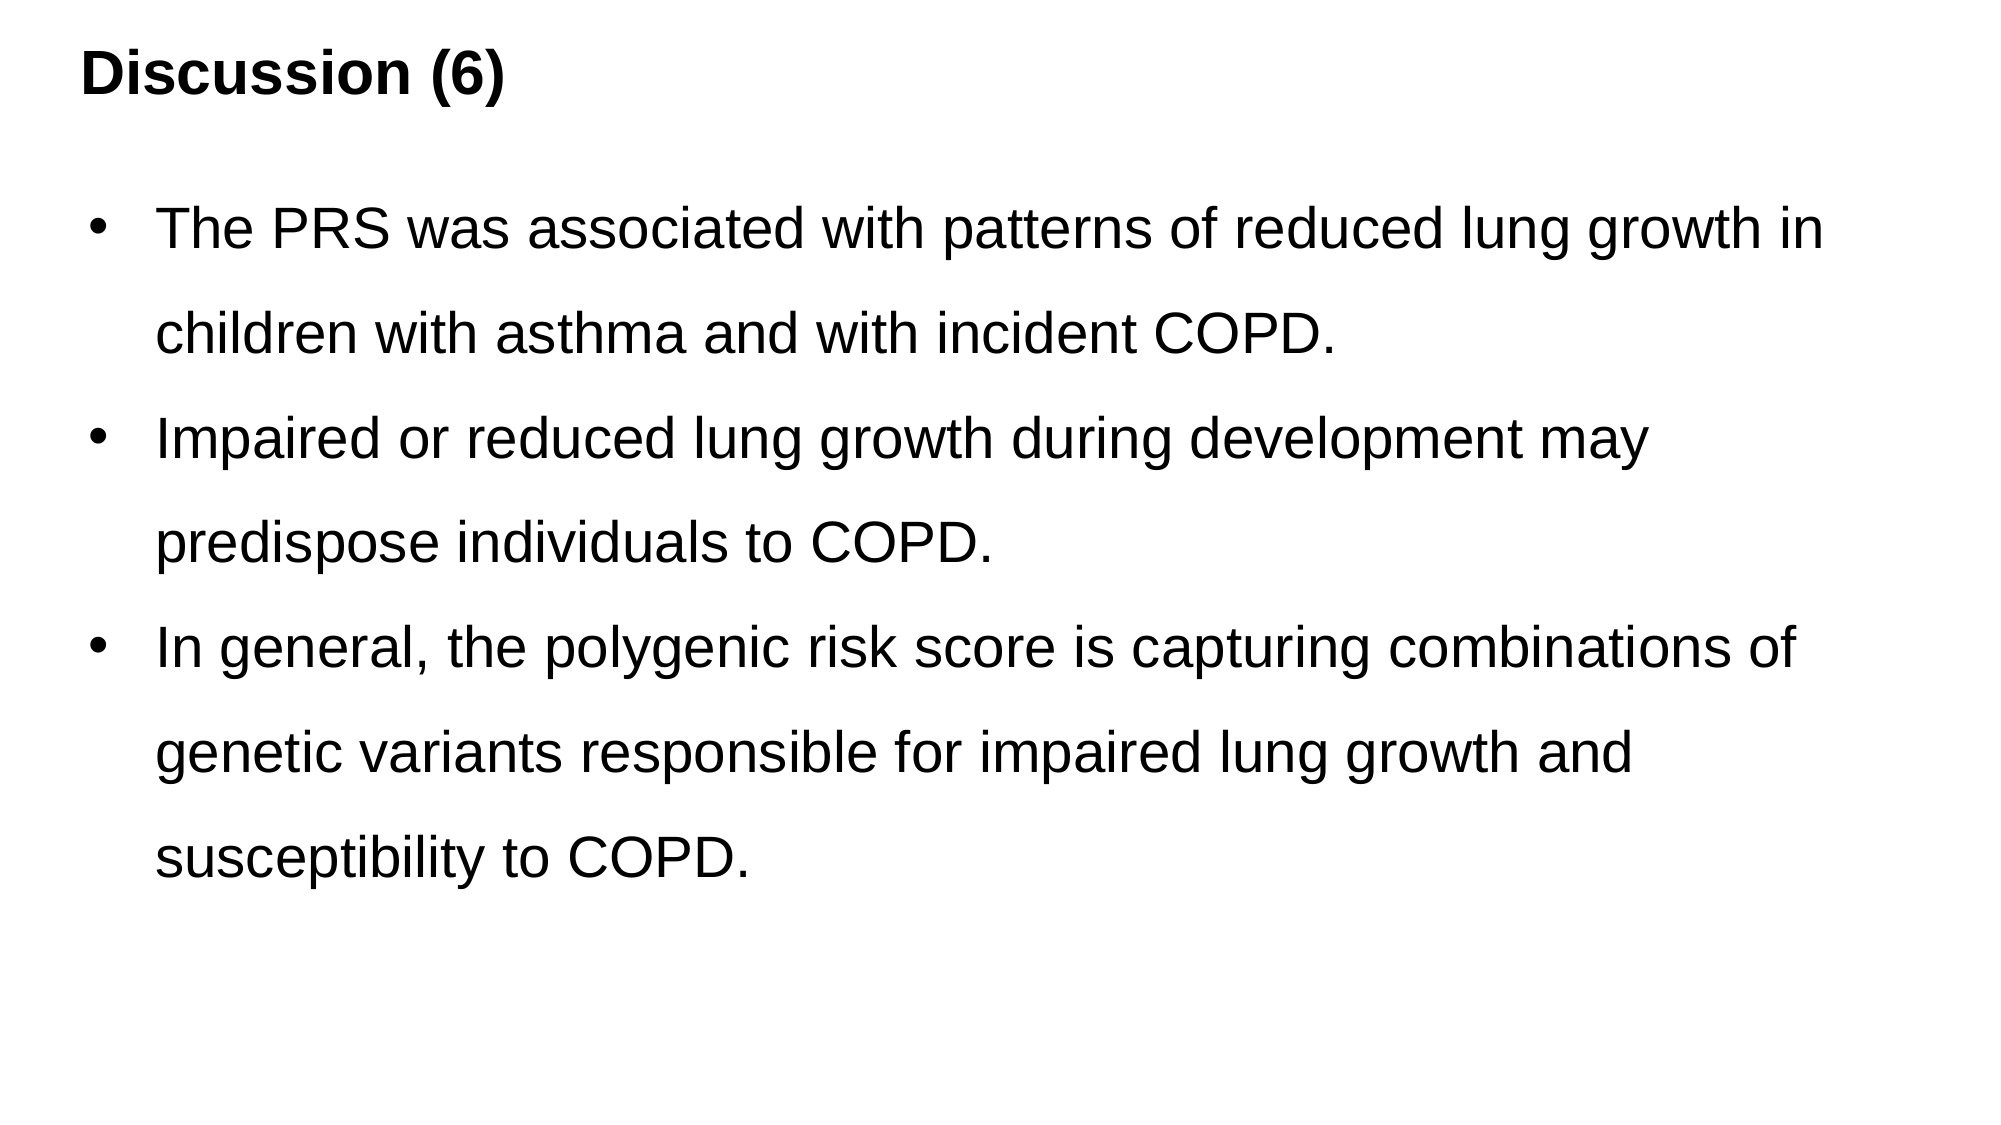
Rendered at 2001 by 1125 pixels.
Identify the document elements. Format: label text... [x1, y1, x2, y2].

title Discussion (6) [64, 11, 1790, 137]
list The PRS was associated with patterns of reduced lung growth in children with asthma and with incident COPD. Impaired or reduced lung growth during development may predispose individuals to COPD. In general, the polygenic risk score is capturing combinations of genetic variants responsible for impaired lung growth and susceptibility to COPD. [64, 148, 1954, 1074]
